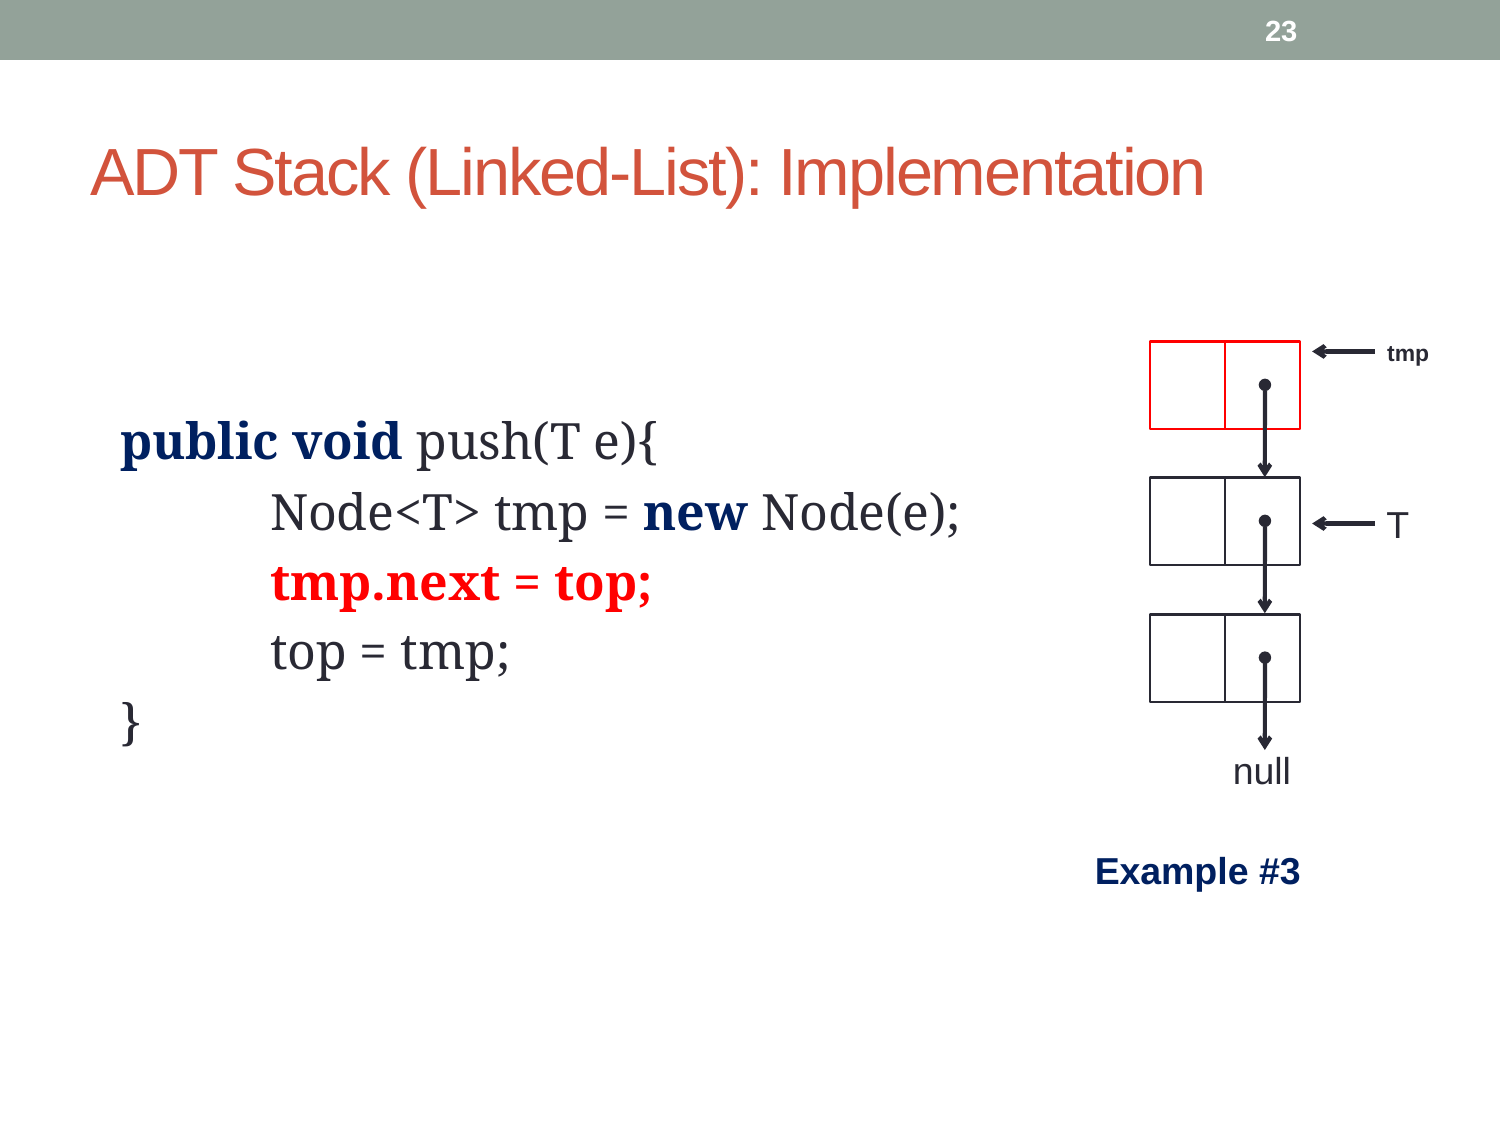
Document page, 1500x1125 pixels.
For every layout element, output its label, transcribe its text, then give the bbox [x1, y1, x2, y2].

text_box [1148, 612, 1302, 704]
text_box 0 [1267, 704, 1271, 736]
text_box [1267, 526, 1271, 567]
text_box 0 [1326, 354, 1372, 358]
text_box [1266, 742, 1271, 752]
text_box Example #4 [1226, 618, 1232, 704]
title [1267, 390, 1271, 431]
text_box 0 [1326, 526, 1371, 530]
text_box [1148, 475, 1302, 567]
text_box tmp [1372, 330, 1445, 374]
text_box Example #3 [1080, 839, 1316, 900]
text_box 0 [1267, 567, 1271, 600]
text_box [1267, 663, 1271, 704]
slide_number 23 [1250, 3, 1425, 57]
text_box null [1218, 739, 1306, 800]
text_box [1226, 481, 1232, 567]
list public void push(T e){ Node<T> tmp = new Node(e); tmp.next = top; top = tmp; } [75, 262, 1425, 1063]
title ADT Stack (Linked-List): Implementation [75, 87, 1425, 250]
text_box T [1371, 494, 1425, 554]
text_box [1148, 339, 1302, 431]
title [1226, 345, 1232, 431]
text_box 0 [1267, 431, 1271, 464]
